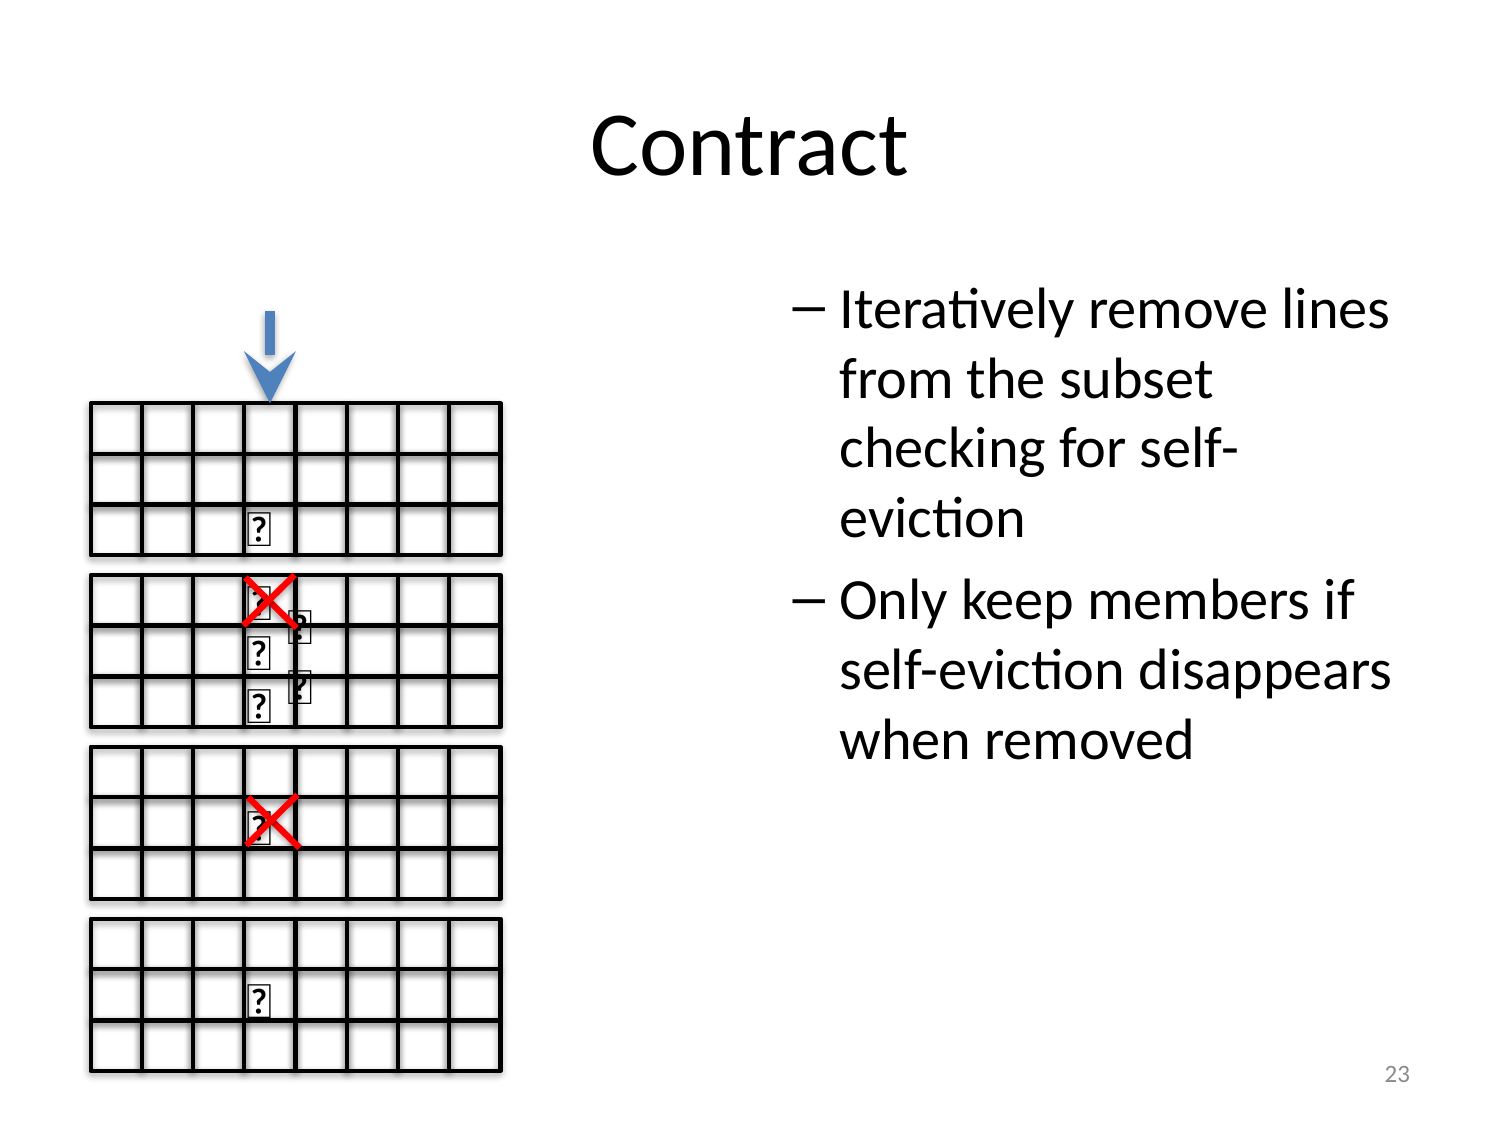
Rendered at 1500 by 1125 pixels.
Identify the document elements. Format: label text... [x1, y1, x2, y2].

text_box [90, 746, 501, 900]
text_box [90, 402, 501, 556]
text_box 🙂 [231, 565, 314, 573]
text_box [90, 574, 501, 728]
text_box 🙂 [231, 737, 314, 741]
title Contract [75, 45, 1425, 233]
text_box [243, 574, 297, 629]
slide_number 23 [1074, 1042, 1425, 1103]
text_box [245, 794, 300, 849]
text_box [90, 918, 501, 1072]
list Iteratively remove lines from the subset checking for self-eviction Only keep members if self-eviction disappears when removed [702, 262, 1425, 1071]
